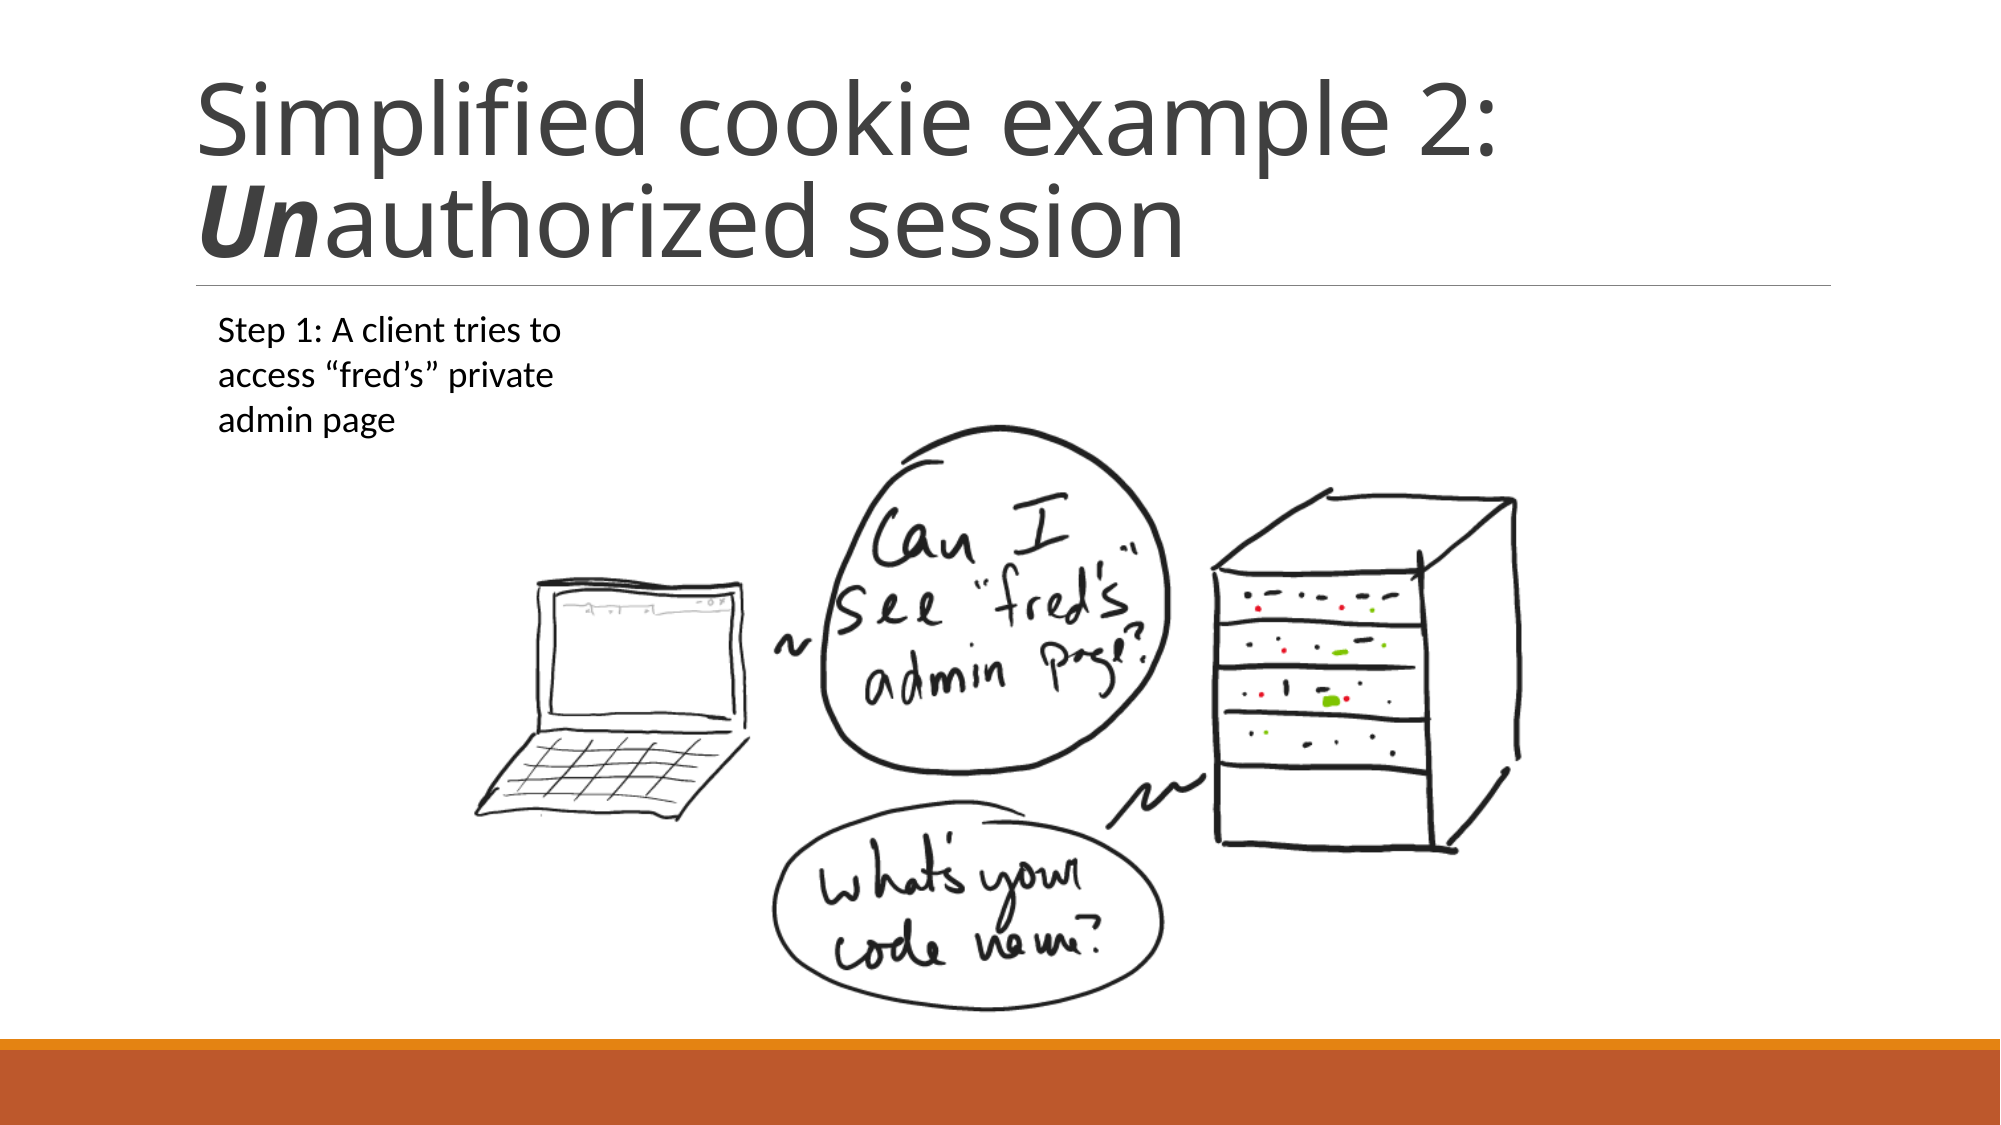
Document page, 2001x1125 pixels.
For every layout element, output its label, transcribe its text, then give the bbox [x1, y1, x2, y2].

title Simplified cookie example 2: Unauthorized session [180, 47, 1830, 285]
text_box Step 1: A client tries to access “fred’s” private admin page [203, 297, 634, 448]
picture [224, 362, 1678, 1032]
